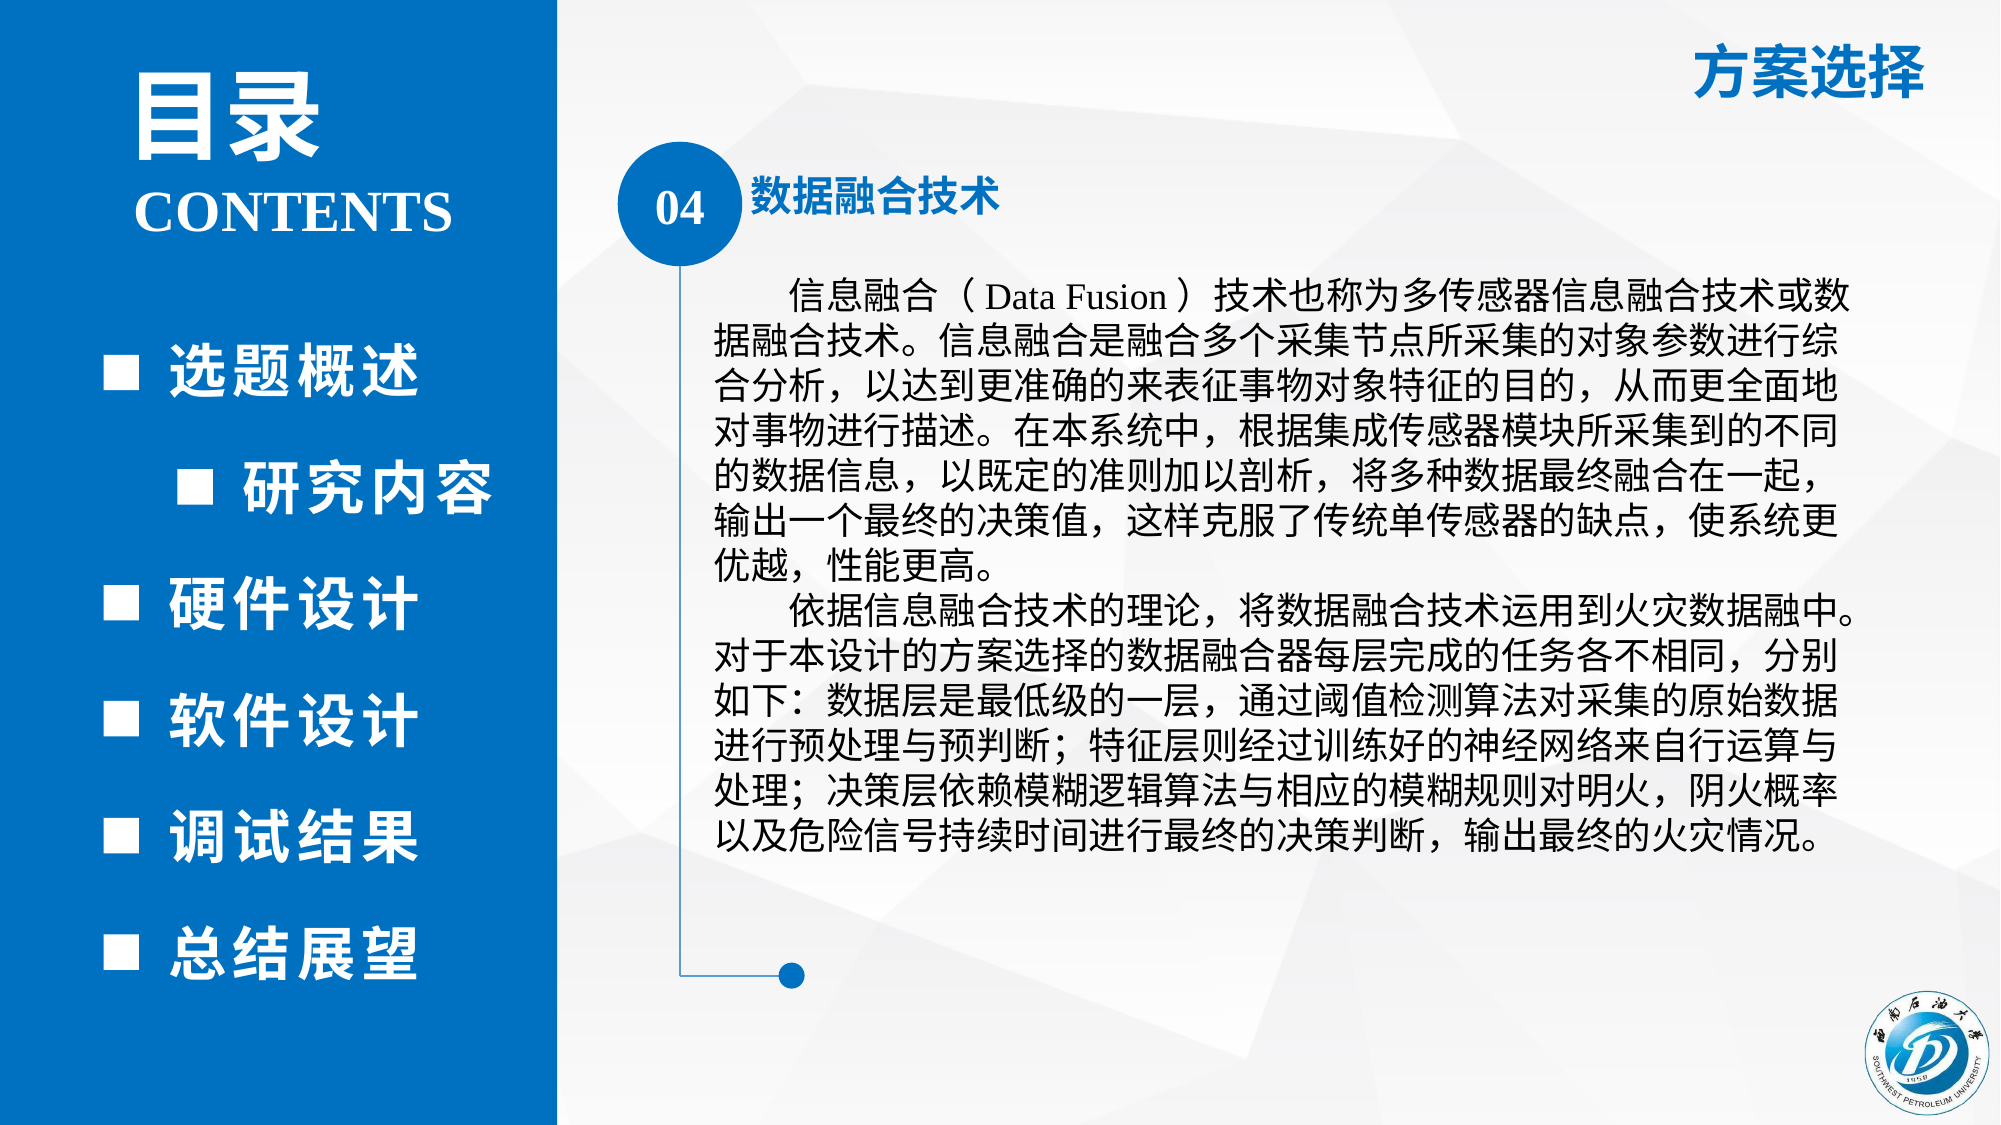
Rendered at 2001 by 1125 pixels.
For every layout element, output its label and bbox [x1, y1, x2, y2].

picture [0, 0, 2000, 1125]
text_box [103, 792, 443, 879]
text_box [103, 909, 443, 996]
text_box [604, 141, 1876, 989]
text_box [177, 443, 517, 530]
text_box [103, 559, 443, 646]
text_box [72, 45, 485, 252]
text_box [103, 676, 443, 763]
